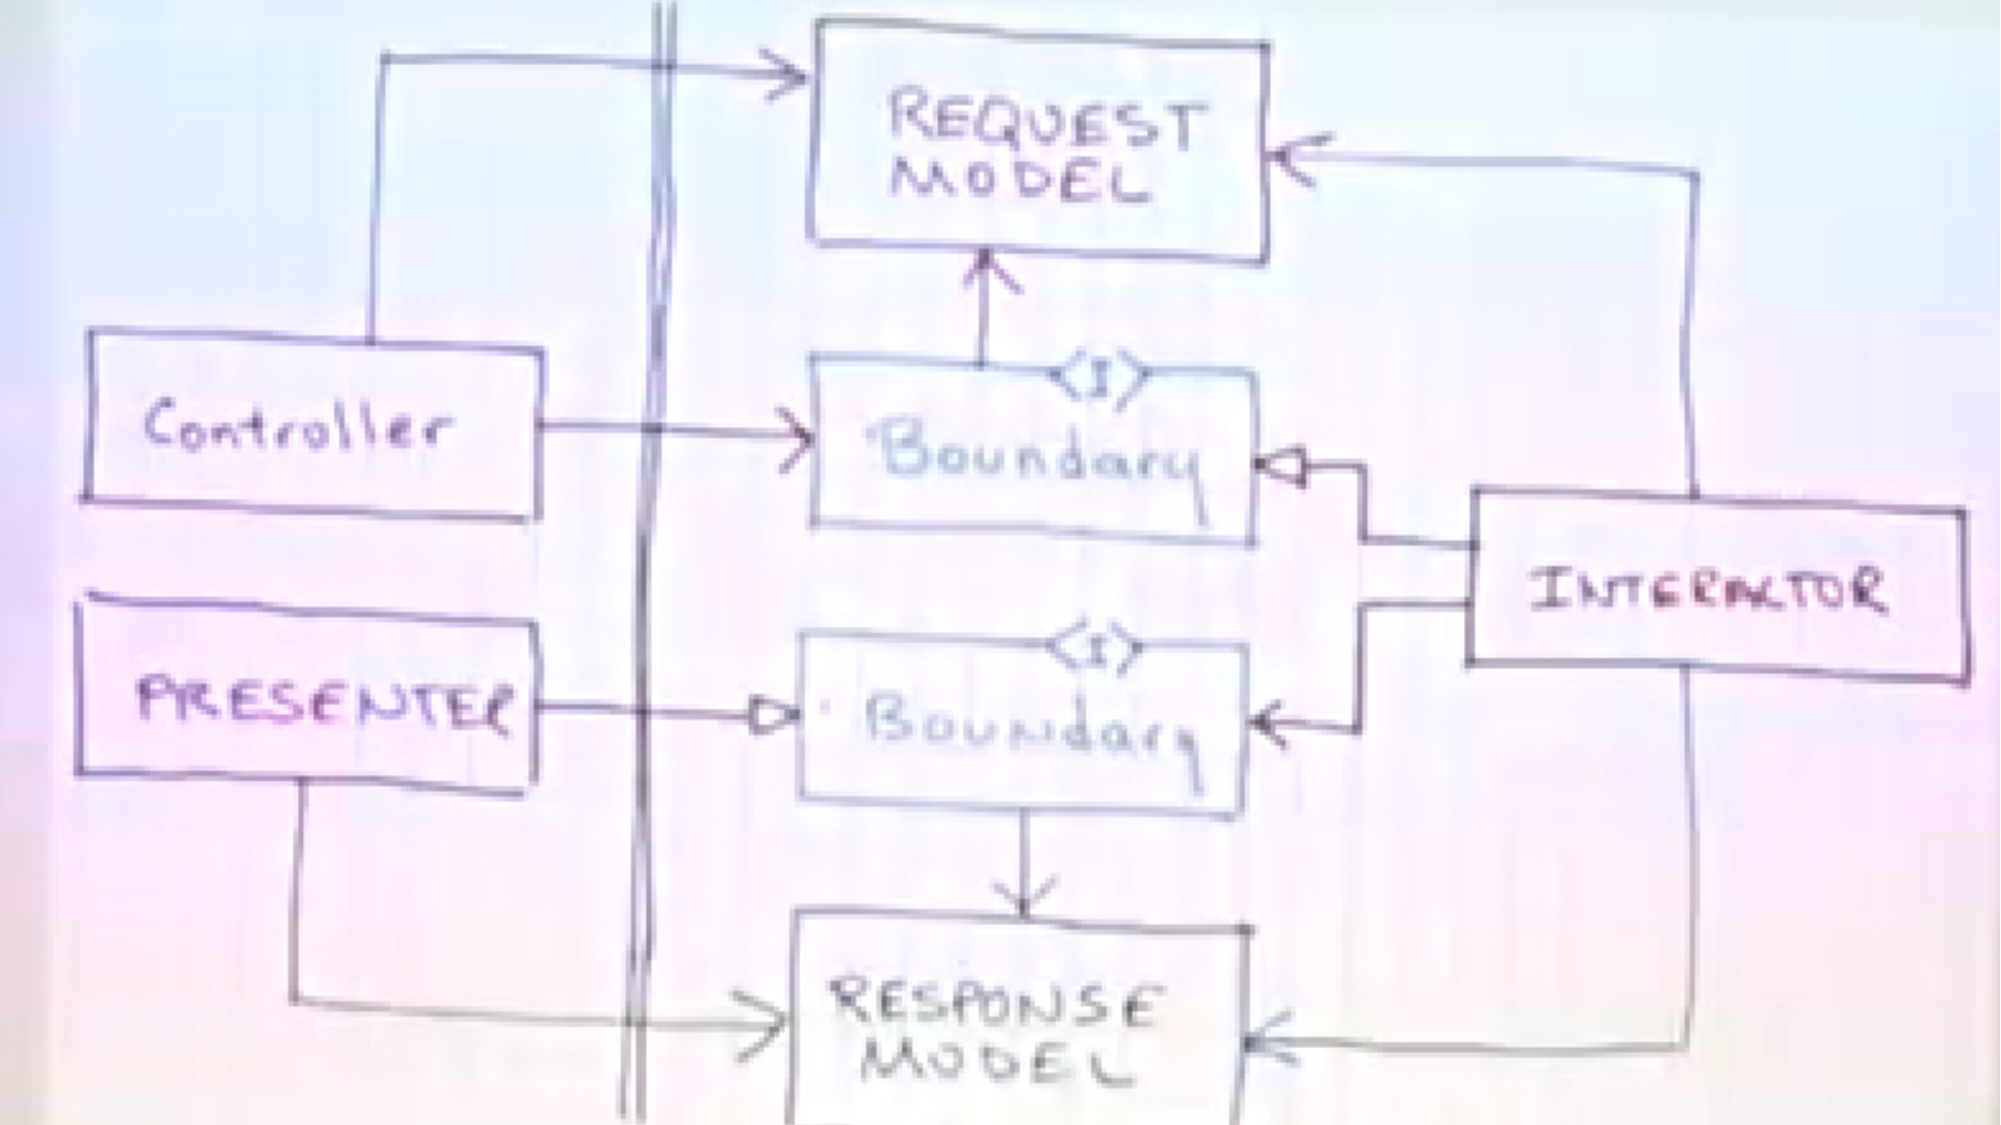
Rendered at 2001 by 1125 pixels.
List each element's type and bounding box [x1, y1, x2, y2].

list [0, 0, 2000, 1125]
